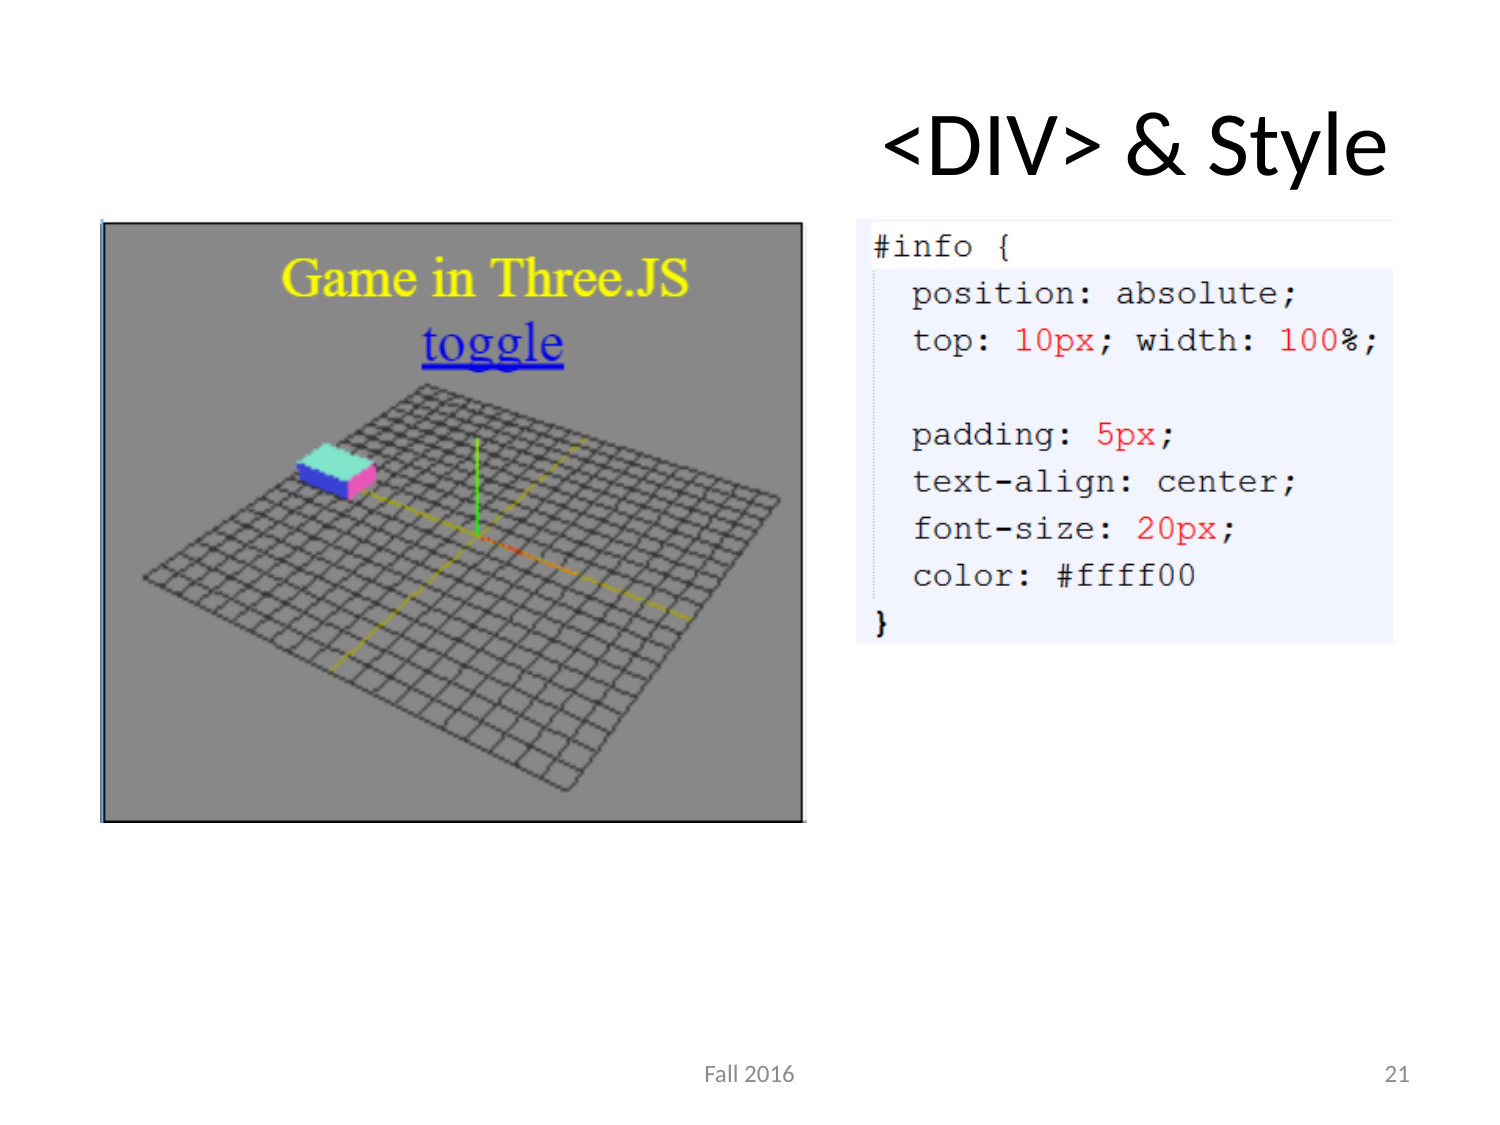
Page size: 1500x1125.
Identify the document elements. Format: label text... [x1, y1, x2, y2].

picture [856, 219, 1393, 644]
title <DIV> & Style [75, 45, 1425, 233]
slide_number 21 [1074, 1042, 1425, 1103]
footer Fall 2016 [512, 1042, 988, 1103]
picture [100, 219, 808, 823]
